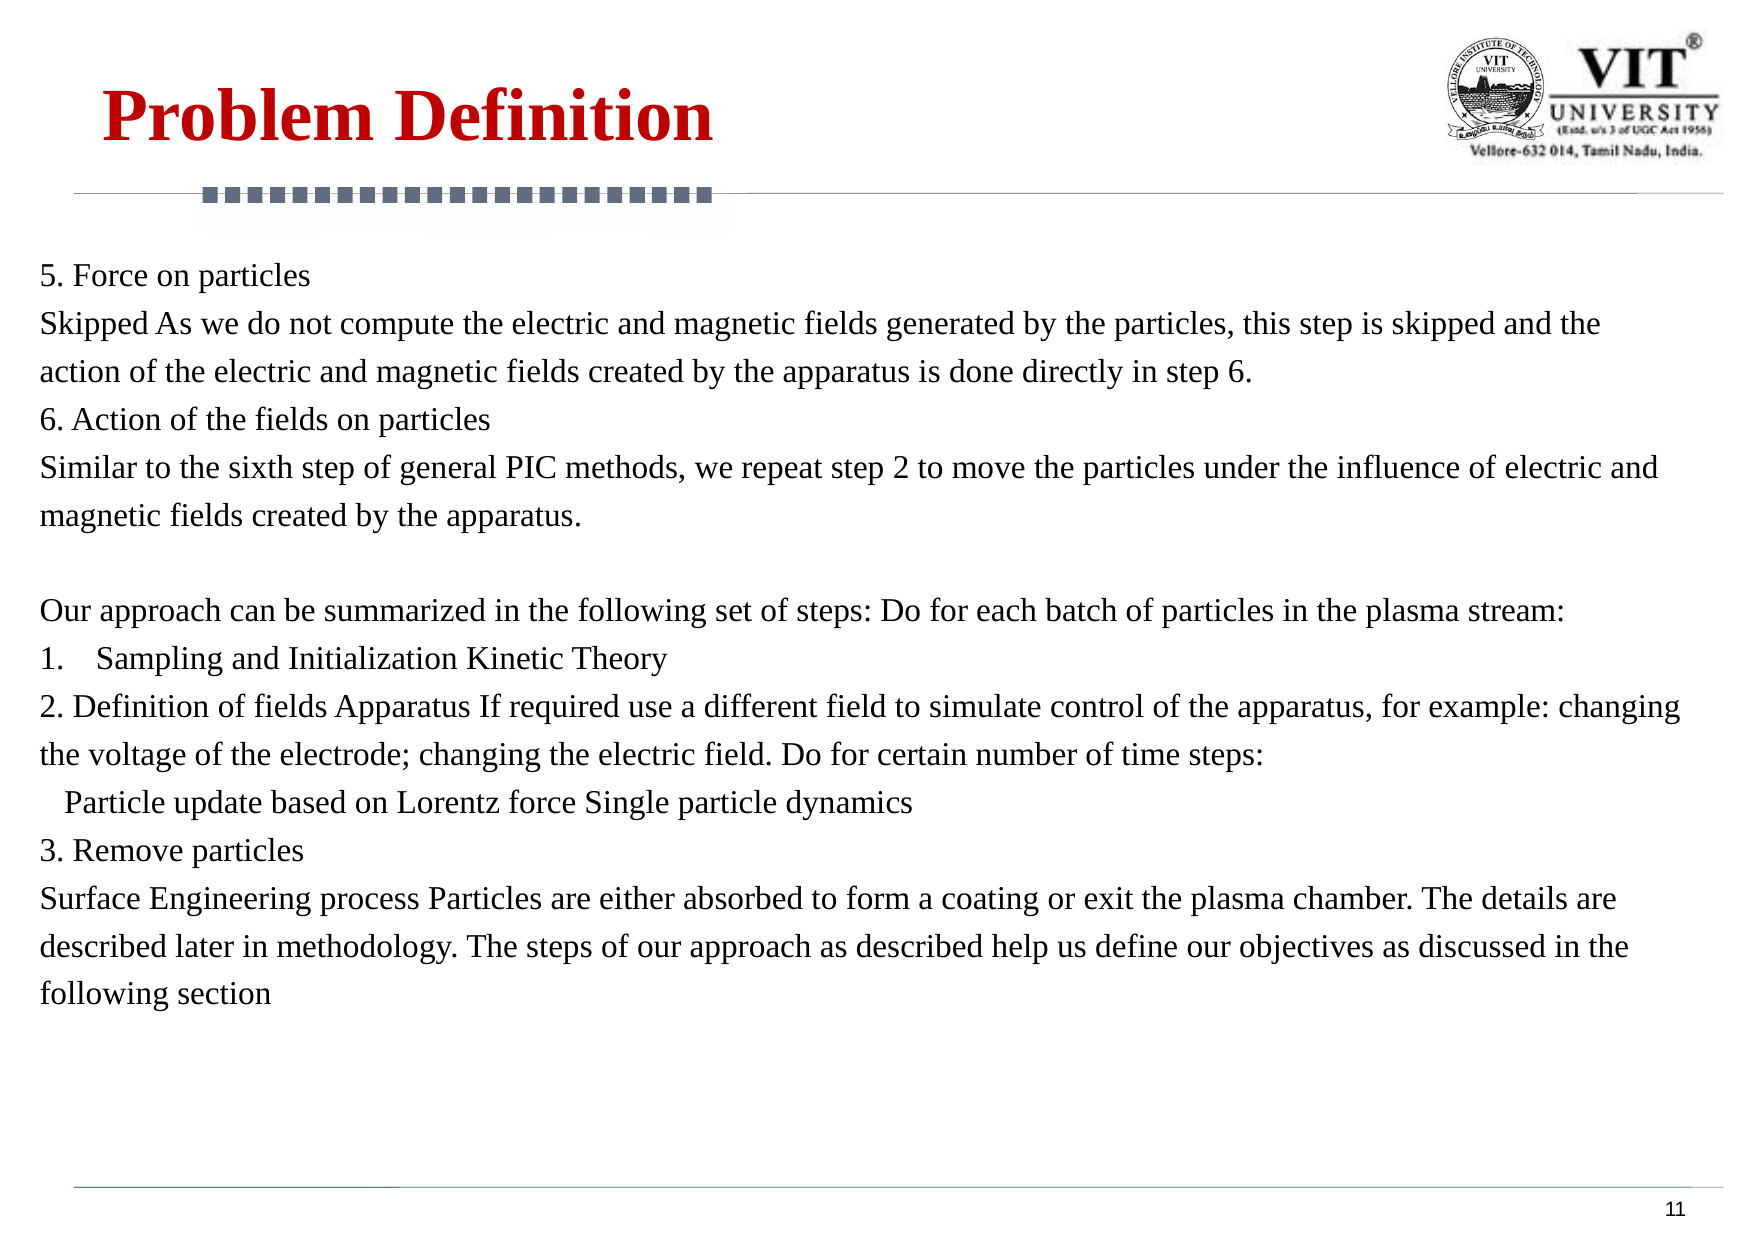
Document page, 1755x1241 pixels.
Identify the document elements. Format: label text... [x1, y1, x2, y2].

list 5. Force on particles Skipped As we do not compute the electric and magnetic fields generated by the particles, this step is skipped and the action of the electric and magnetic fields created by the apparatus is done directly in step 6. 6. Action of the fields on particles Similar to the sixth step of general PIC methods, we repeat step 2 to move the particles under the influence of electric and magnetic fields created by the apparatus. Our approach can be summarized in the following set of steps: Do for each batch of particles in the plasma stream: Sampling and Initialization Kinetic Theory 2. Definition of fields Apparatus If required use a different field to simulate control of the apparatus, for example: changing the voltage of the electrode; changing the electric field. Do for certain number of time steps:  Particle update based on Lorentz force Single particle dynamics 3. Remove particles Surface Engineering process Particles are either absorbed to form a coating or exit the plasma chamber. The details are described later in methodology. The steps of our approach as described help us define our objectives as discussed in the following section [39, 245, 1687, 1108]
slide_number 11 [1561, 1156, 1687, 1221]
picture [1444, 28, 1728, 169]
title Problem Definition [102, 91, 1315, 216]
